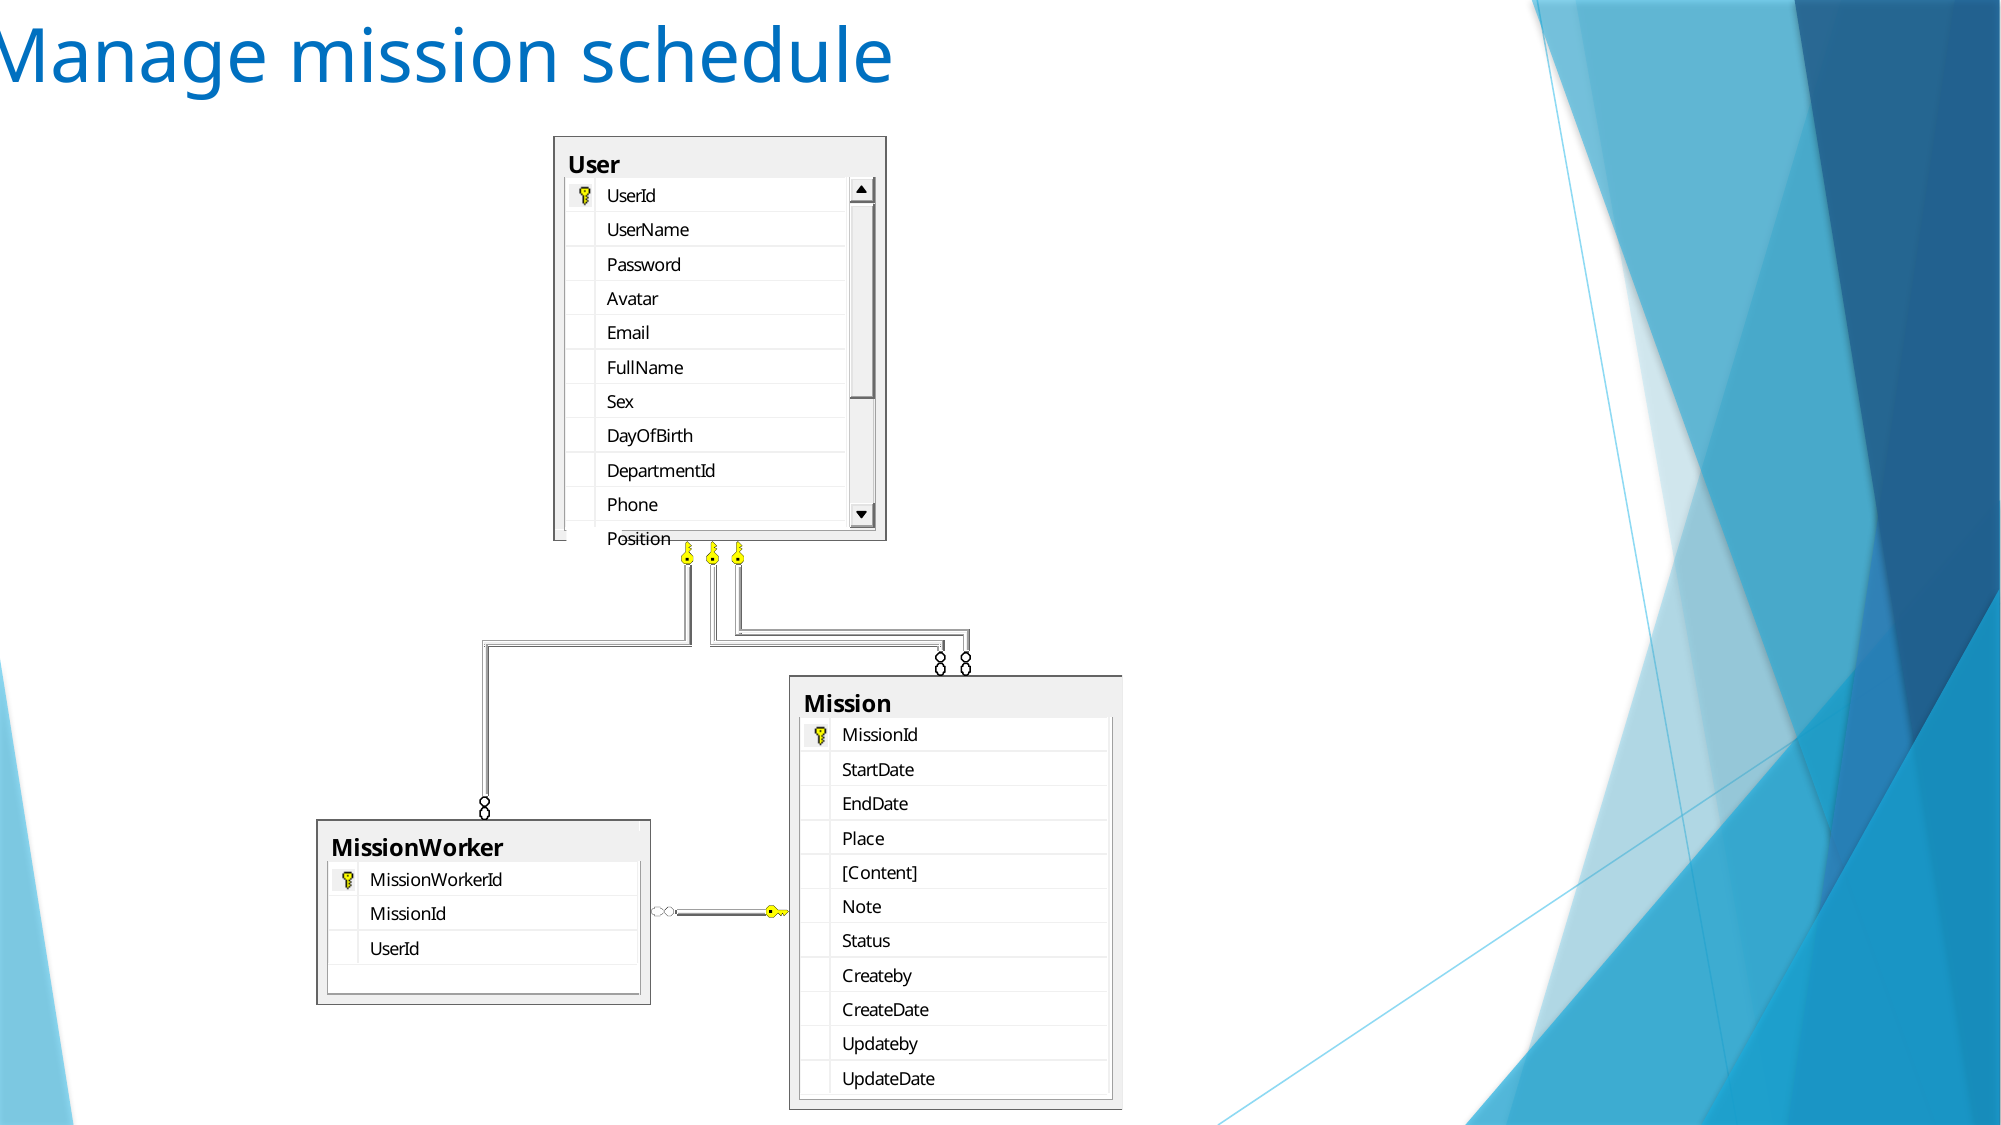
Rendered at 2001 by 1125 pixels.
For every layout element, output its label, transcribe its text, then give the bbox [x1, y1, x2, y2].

text_box Manage mission schedule [0, 0, 910, 105]
picture [315, 135, 1123, 1110]
